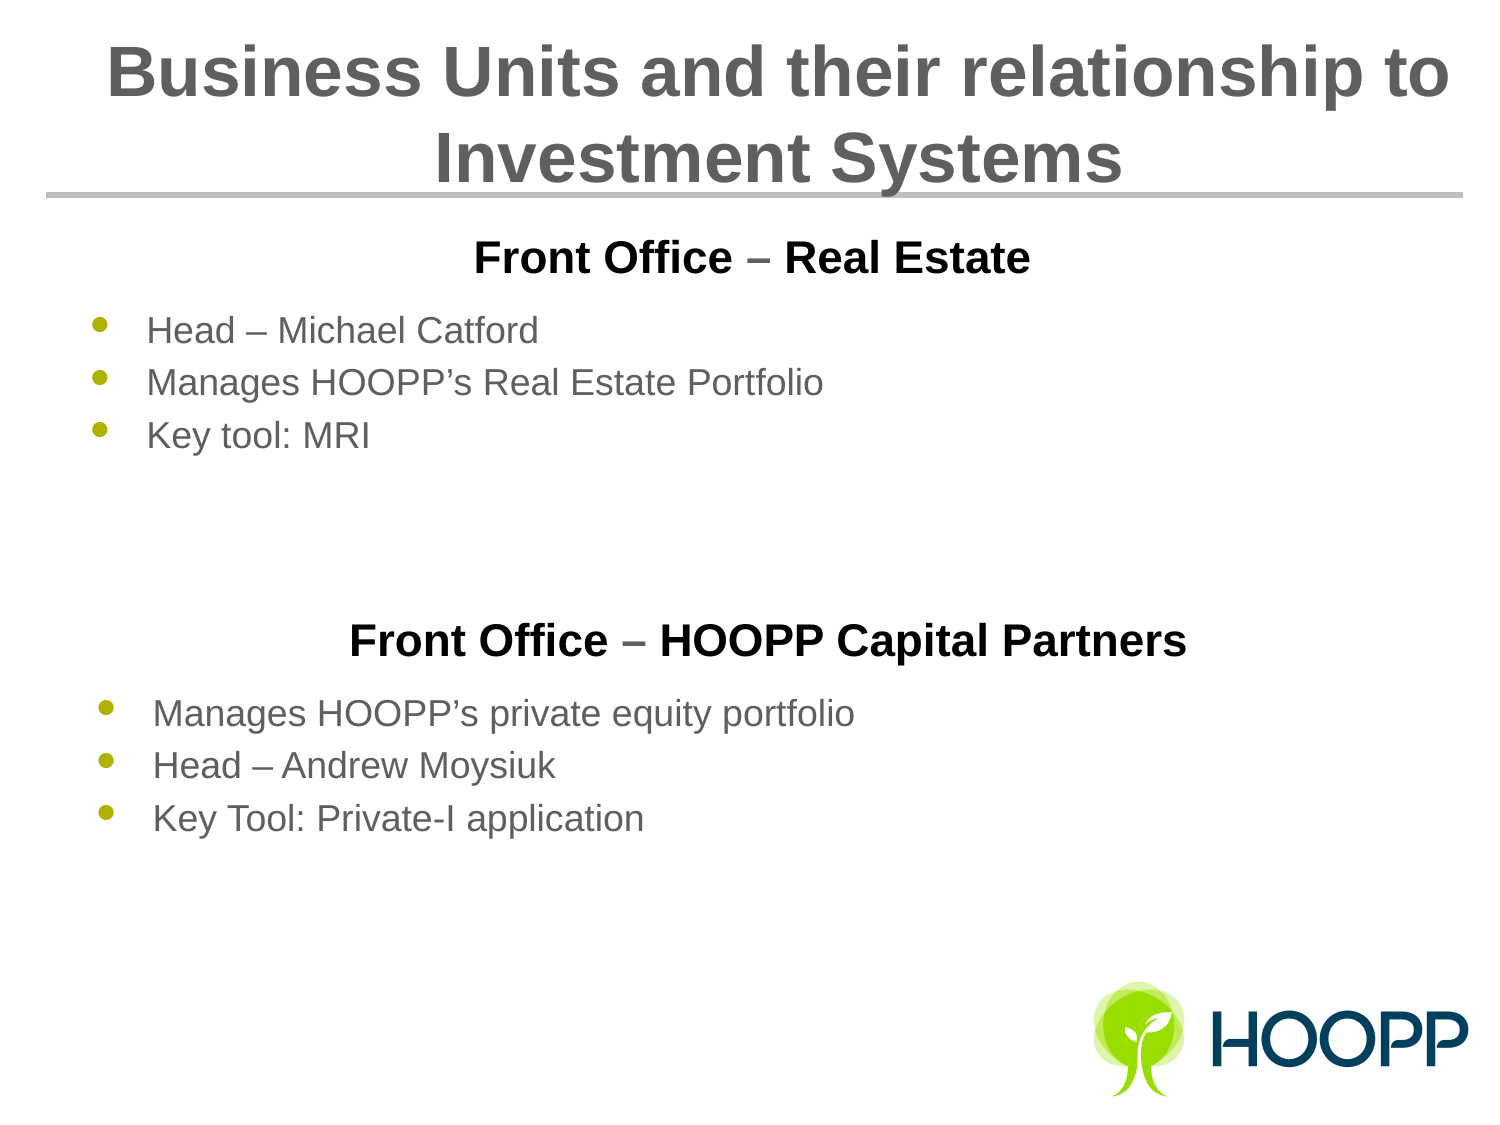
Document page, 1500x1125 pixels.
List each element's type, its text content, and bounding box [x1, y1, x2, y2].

title Business Units and their relationship to Investment Systems [59, 17, 1500, 205]
picture [1409, 1023, 1413, 1037]
picture [1409, 963, 1487, 1115]
list Head – Michael Catford Manages HOOPP’s Real Estate Portfolio Key tool: MRI [75, 298, 1402, 912]
text_box Front Office – HOOPP Capital Partners [109, 603, 1428, 674]
list Manages HOOPP’s private equity portfolio Head – Andrew Moysiuk Key Tool: Private-I application [81, 681, 1409, 1125]
text_box Front Office – Real Estate [93, 220, 1412, 291]
